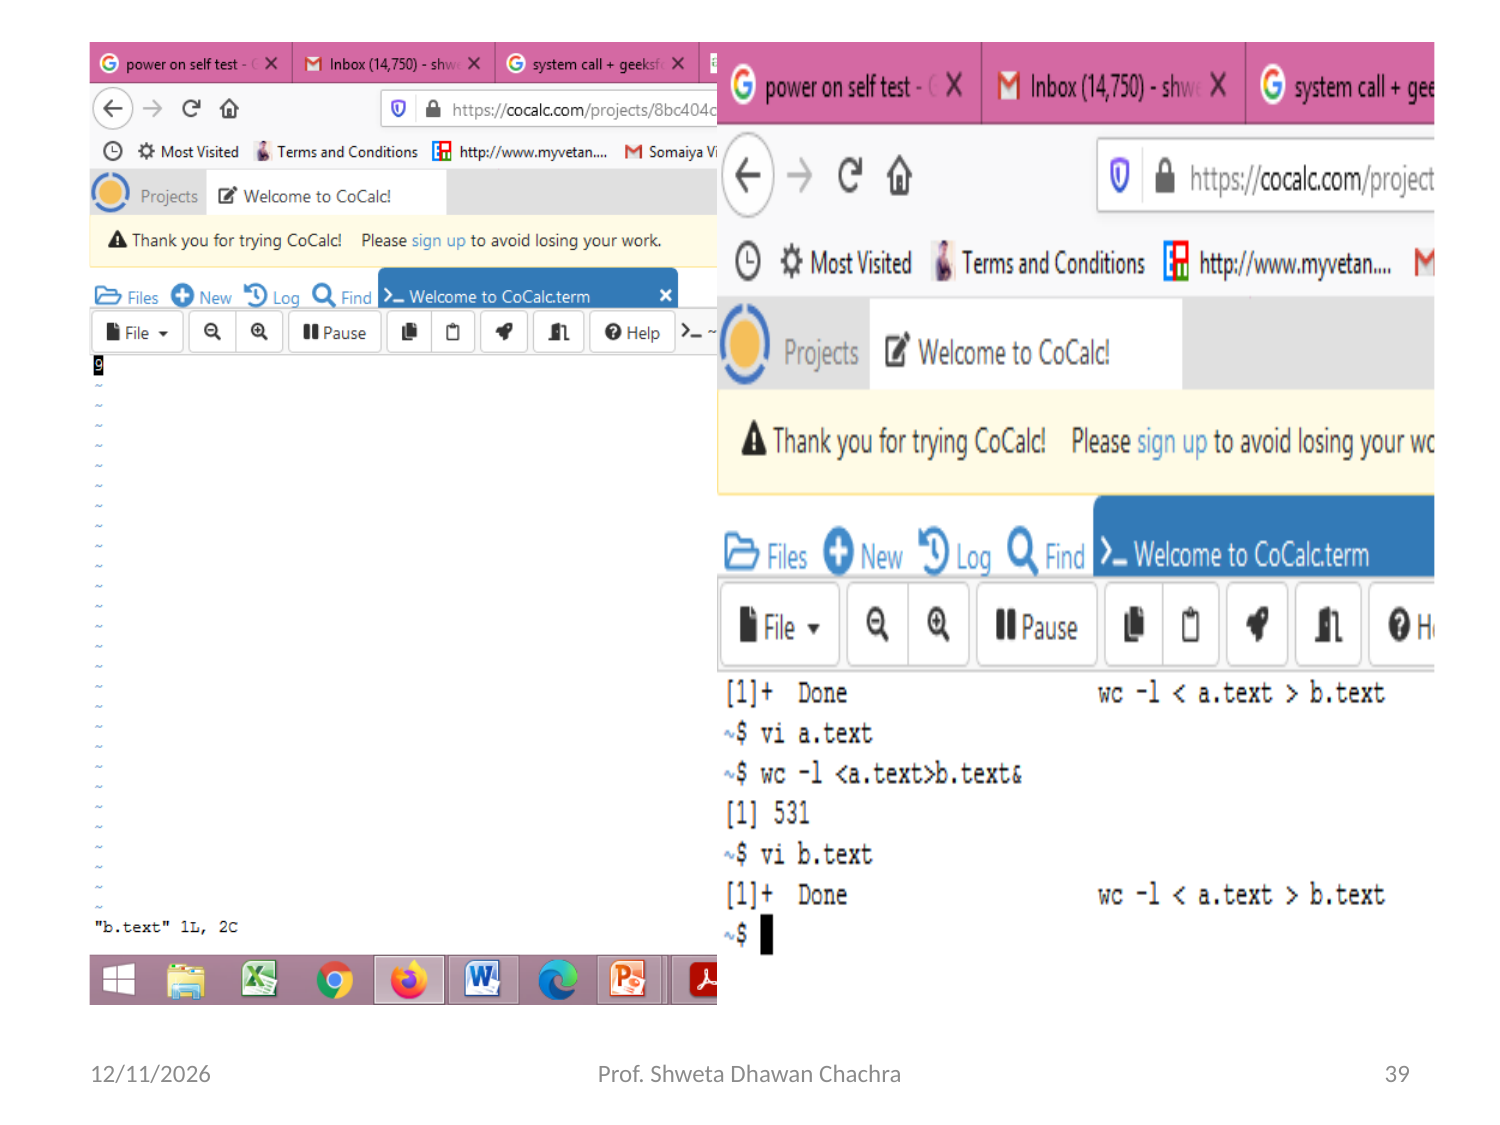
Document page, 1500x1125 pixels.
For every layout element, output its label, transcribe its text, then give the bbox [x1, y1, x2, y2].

slide_number 39 [1074, 1042, 1425, 1103]
footer Prof. Shweta Dhawan Chachra [512, 1042, 988, 1103]
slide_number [75, 1042, 425, 1103]
picture [716, 42, 1435, 1012]
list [89, 42, 715, 1006]
